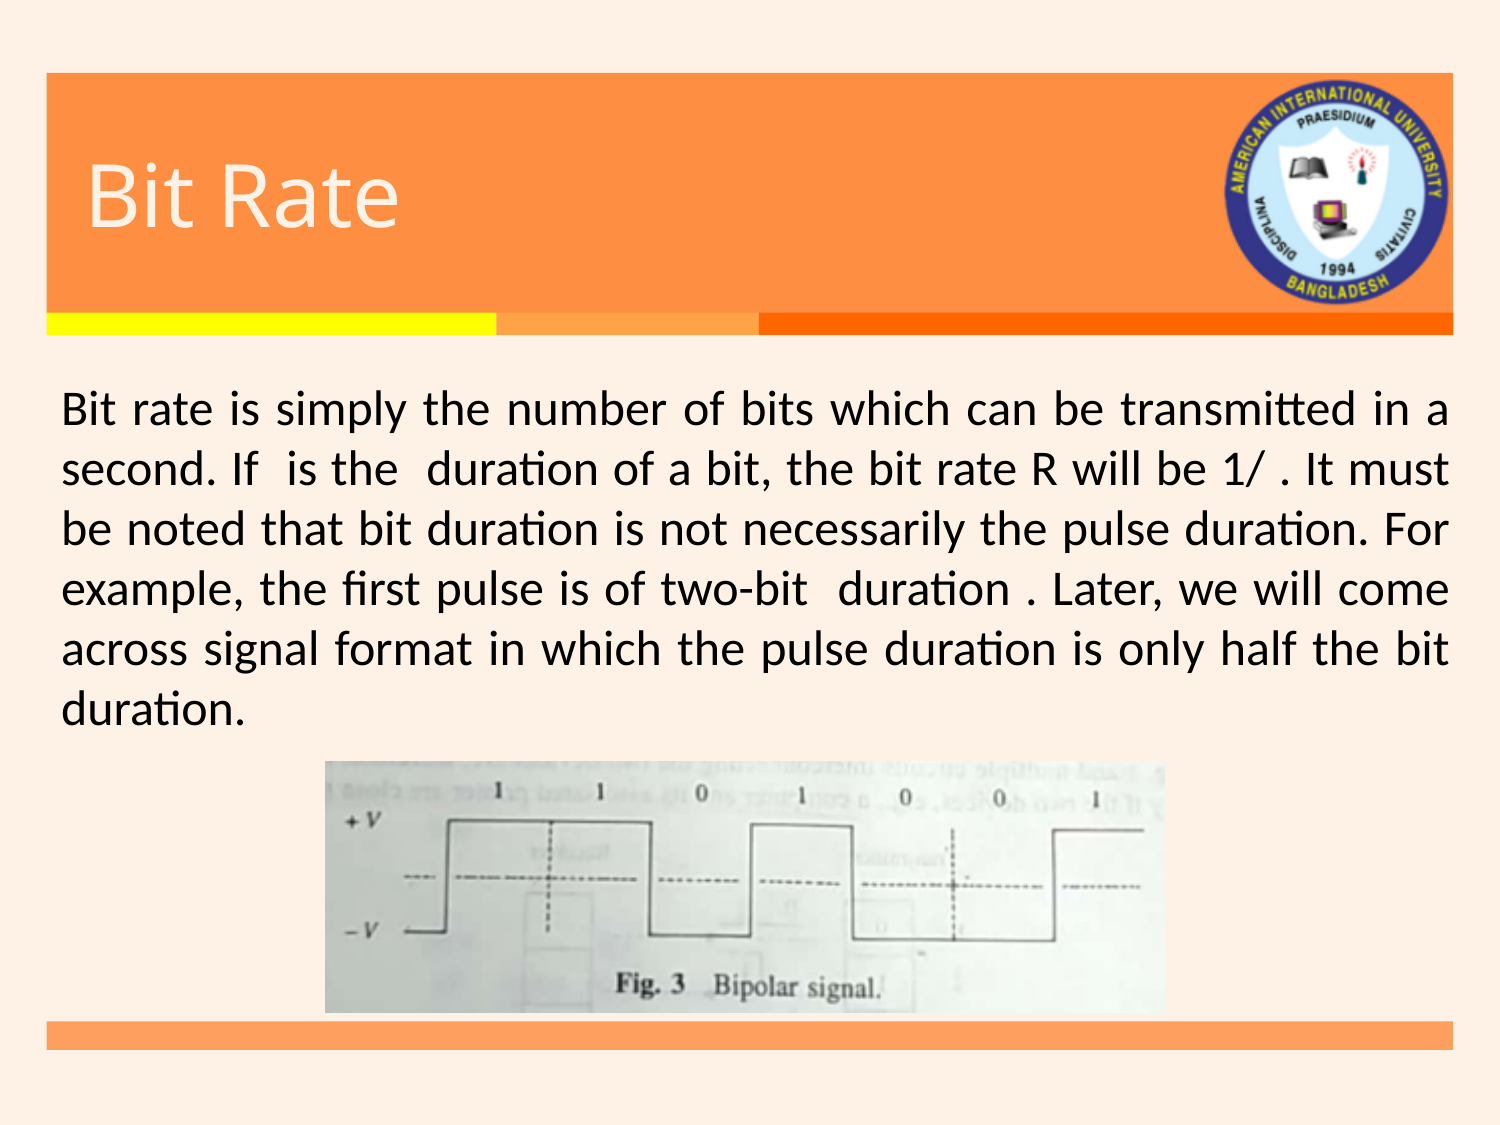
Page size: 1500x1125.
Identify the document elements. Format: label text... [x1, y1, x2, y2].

picture [324, 760, 1165, 1014]
title Bit Rate [69, 73, 1351, 253]
picture [1220, 75, 1454, 310]
